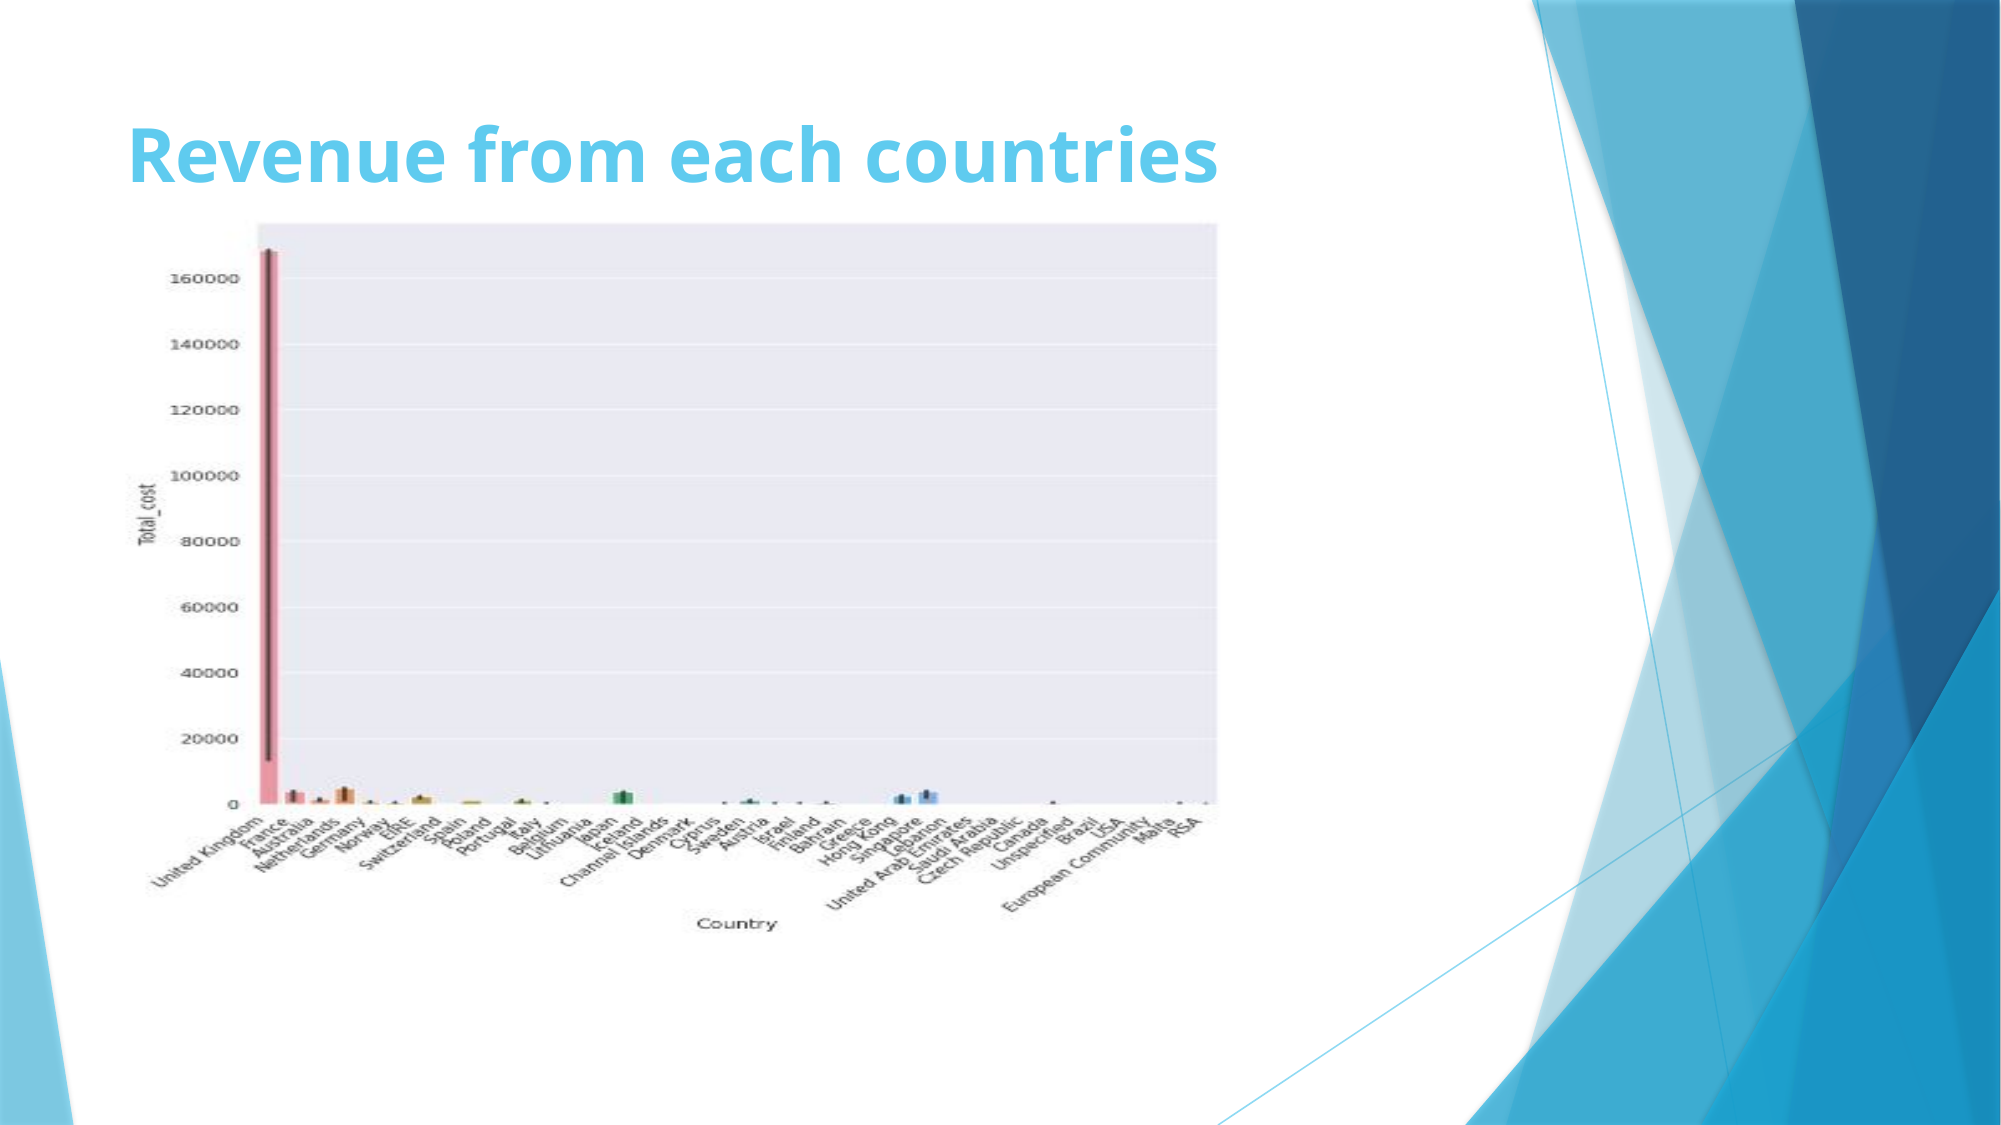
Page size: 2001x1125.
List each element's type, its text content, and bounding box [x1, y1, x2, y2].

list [67, 207, 1440, 954]
title Revenue from each countries [111, 99, 1522, 317]
